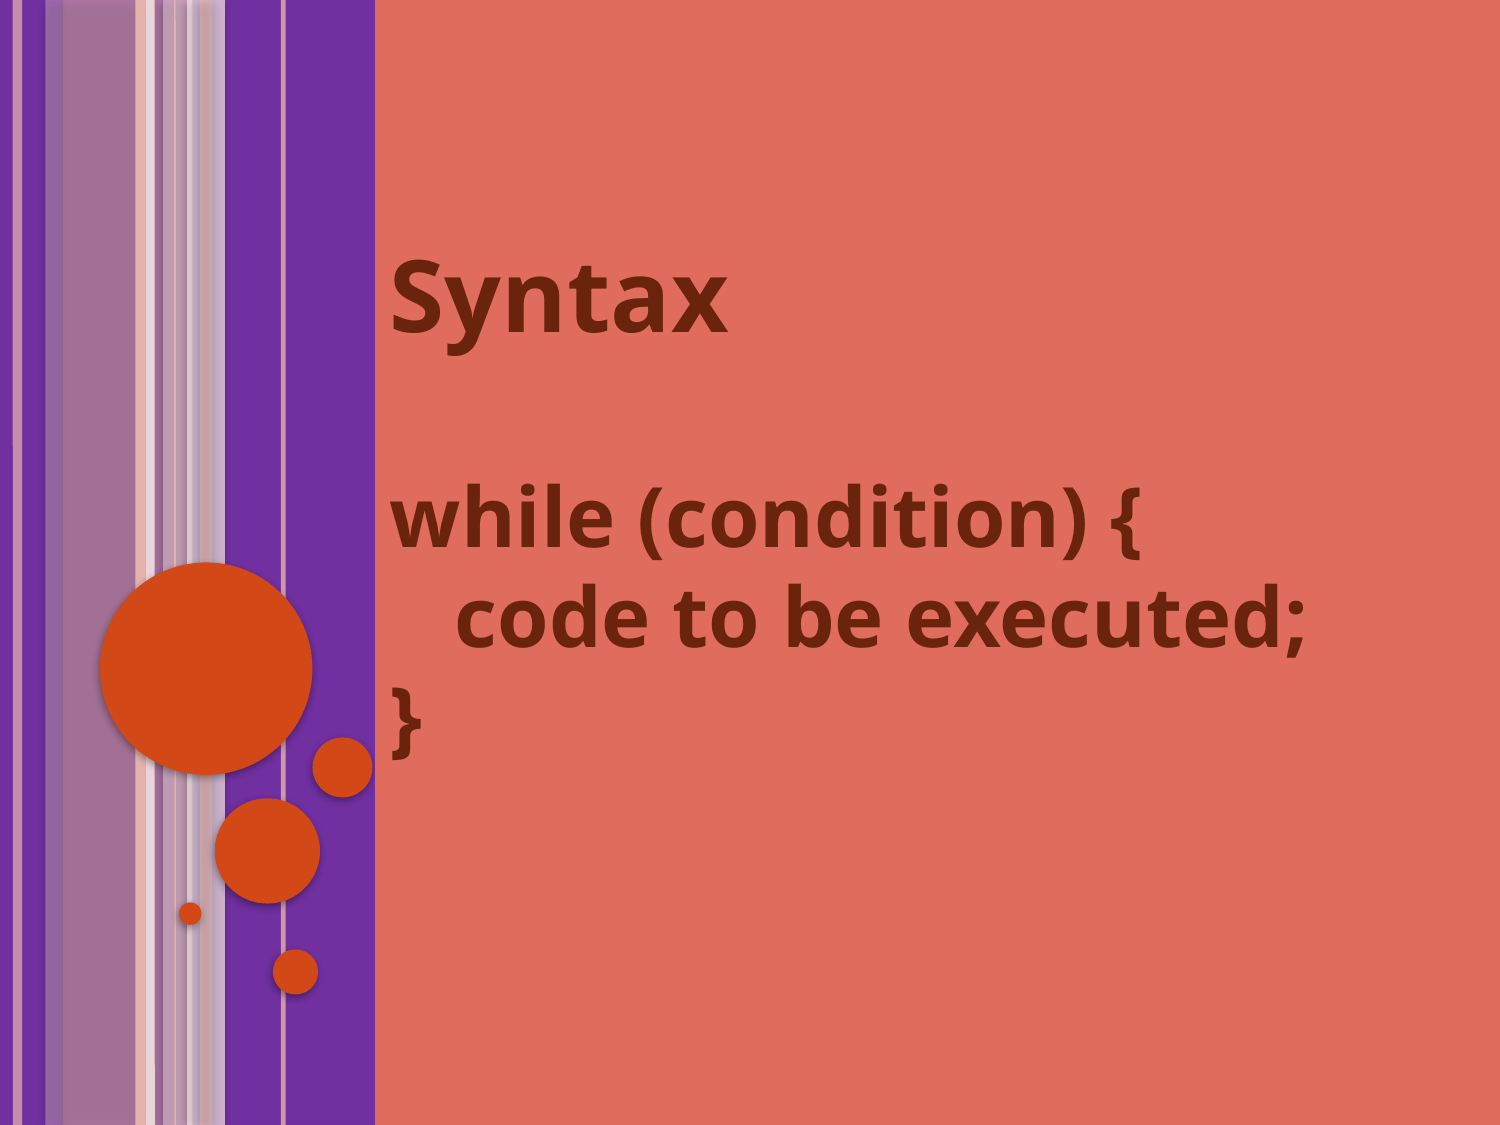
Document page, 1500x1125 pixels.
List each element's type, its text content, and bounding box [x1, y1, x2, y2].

subtitle Syntax while (condition) { code to be executed; } [375, 0, 1500, 1125]
